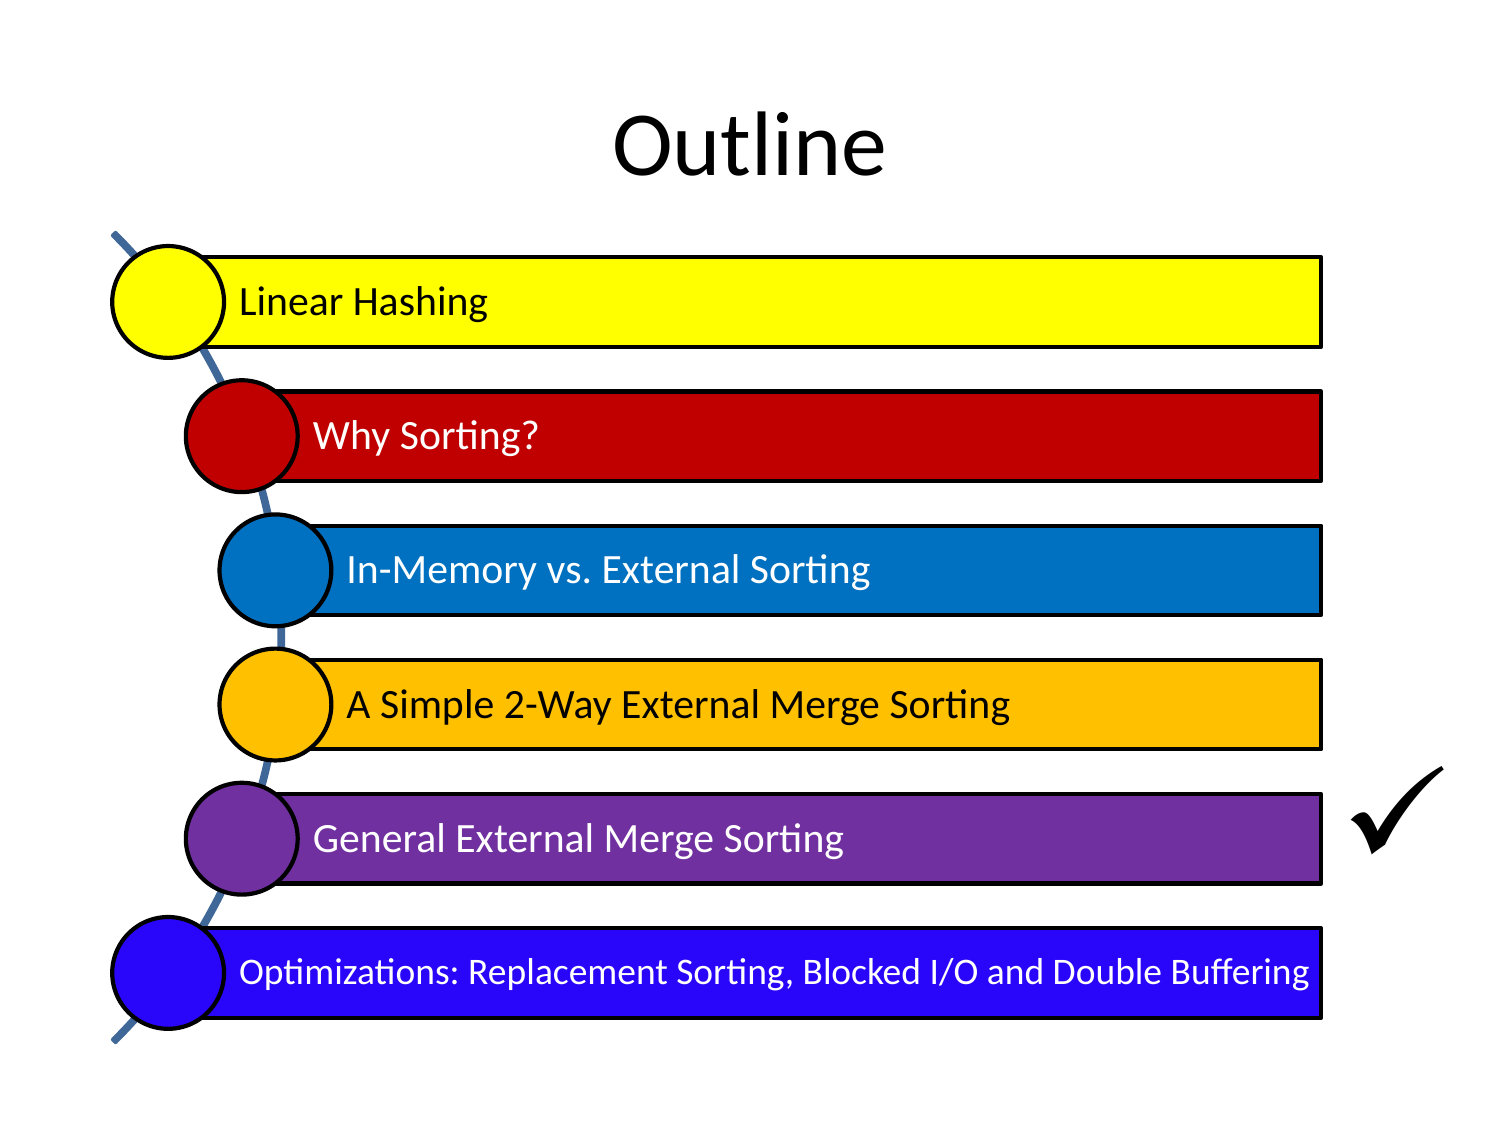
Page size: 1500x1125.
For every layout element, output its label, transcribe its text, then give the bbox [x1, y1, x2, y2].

text_box [1338, 750, 1500, 930]
title Outline [75, 45, 1425, 233]
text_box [99, 212, 1334, 1063]
